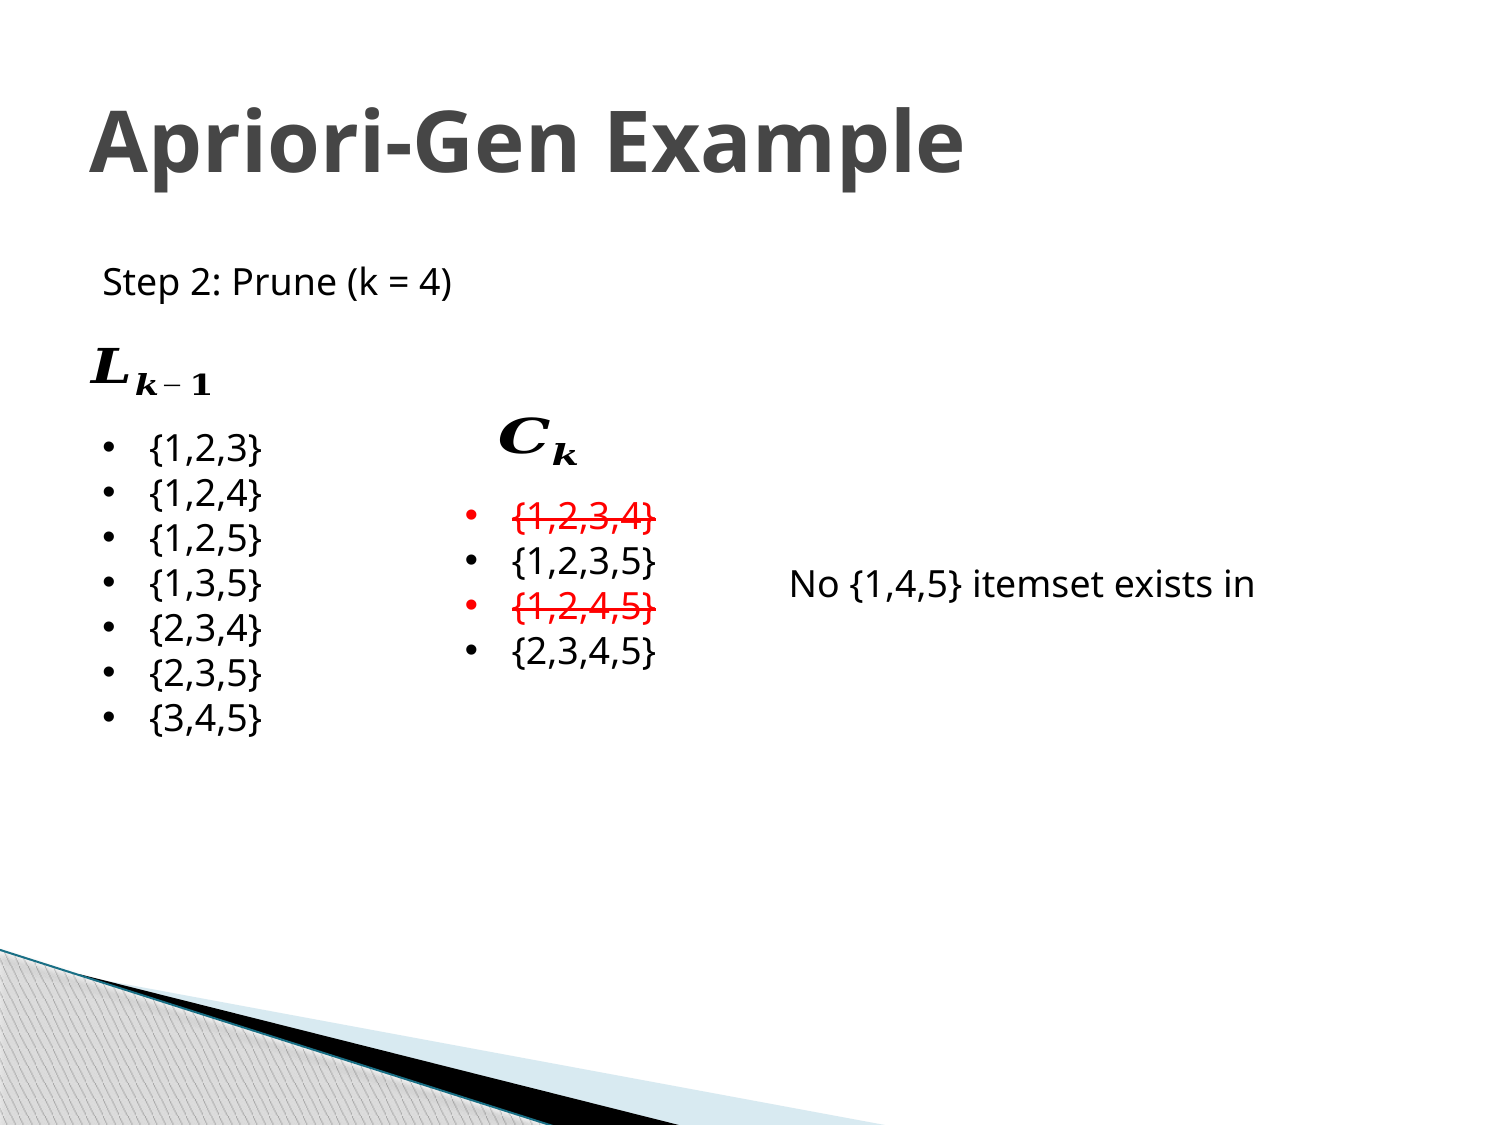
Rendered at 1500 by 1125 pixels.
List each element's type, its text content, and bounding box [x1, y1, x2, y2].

text_box {1,2,3,4} {1,2,3,5} {1,2,4,5} {2,3,4,5} [450, 484, 713, 680]
text_box {1,2,3} {1,2,4} {1,2,5} {1,3,5} {2,3,4} {2,3,5} {3,4,5} [87, 416, 338, 747]
text_box Step 2: Prune (k = 4) [87, 250, 613, 311]
title Apriori-Gen Example [75, 45, 1425, 233]
